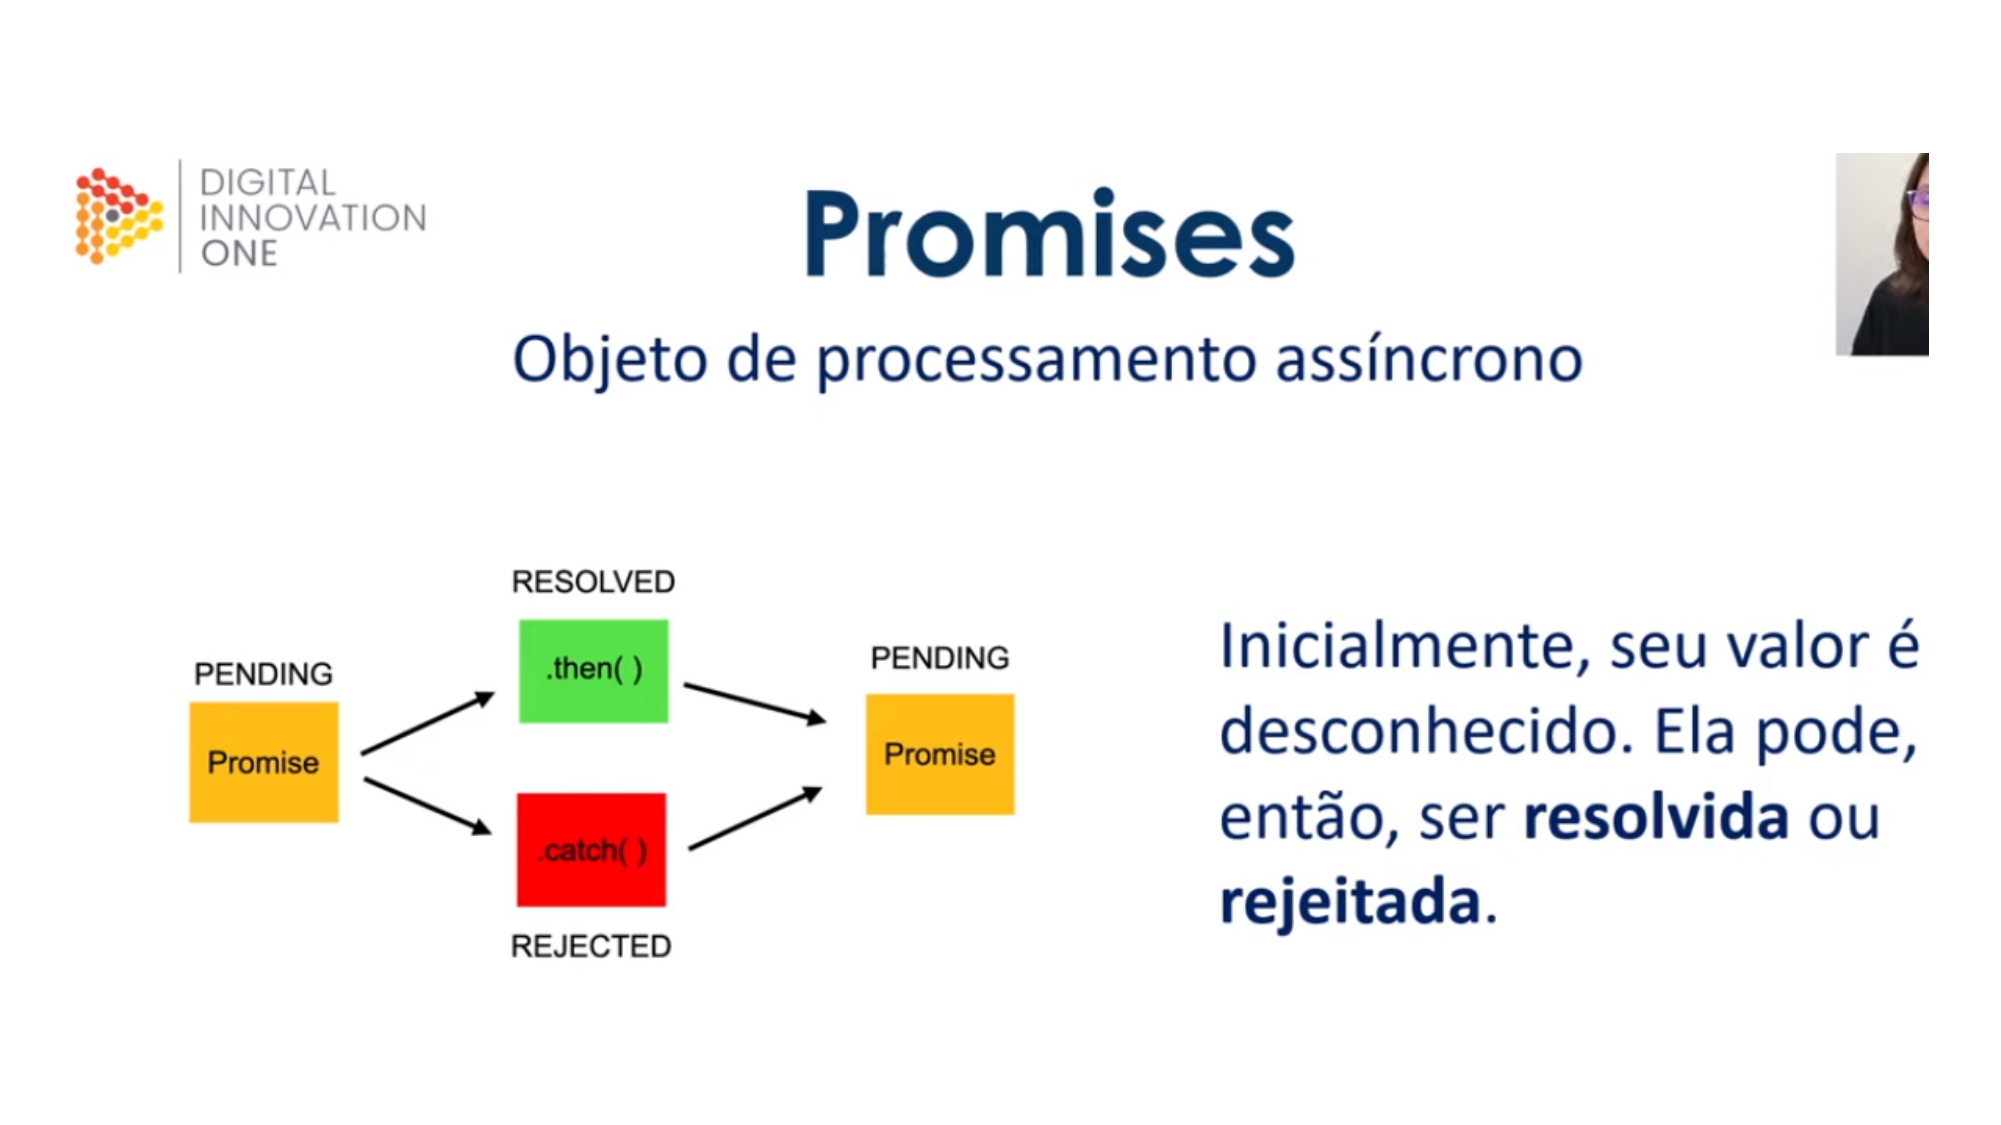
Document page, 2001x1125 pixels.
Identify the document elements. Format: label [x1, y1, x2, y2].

picture [71, 152, 1929, 972]
